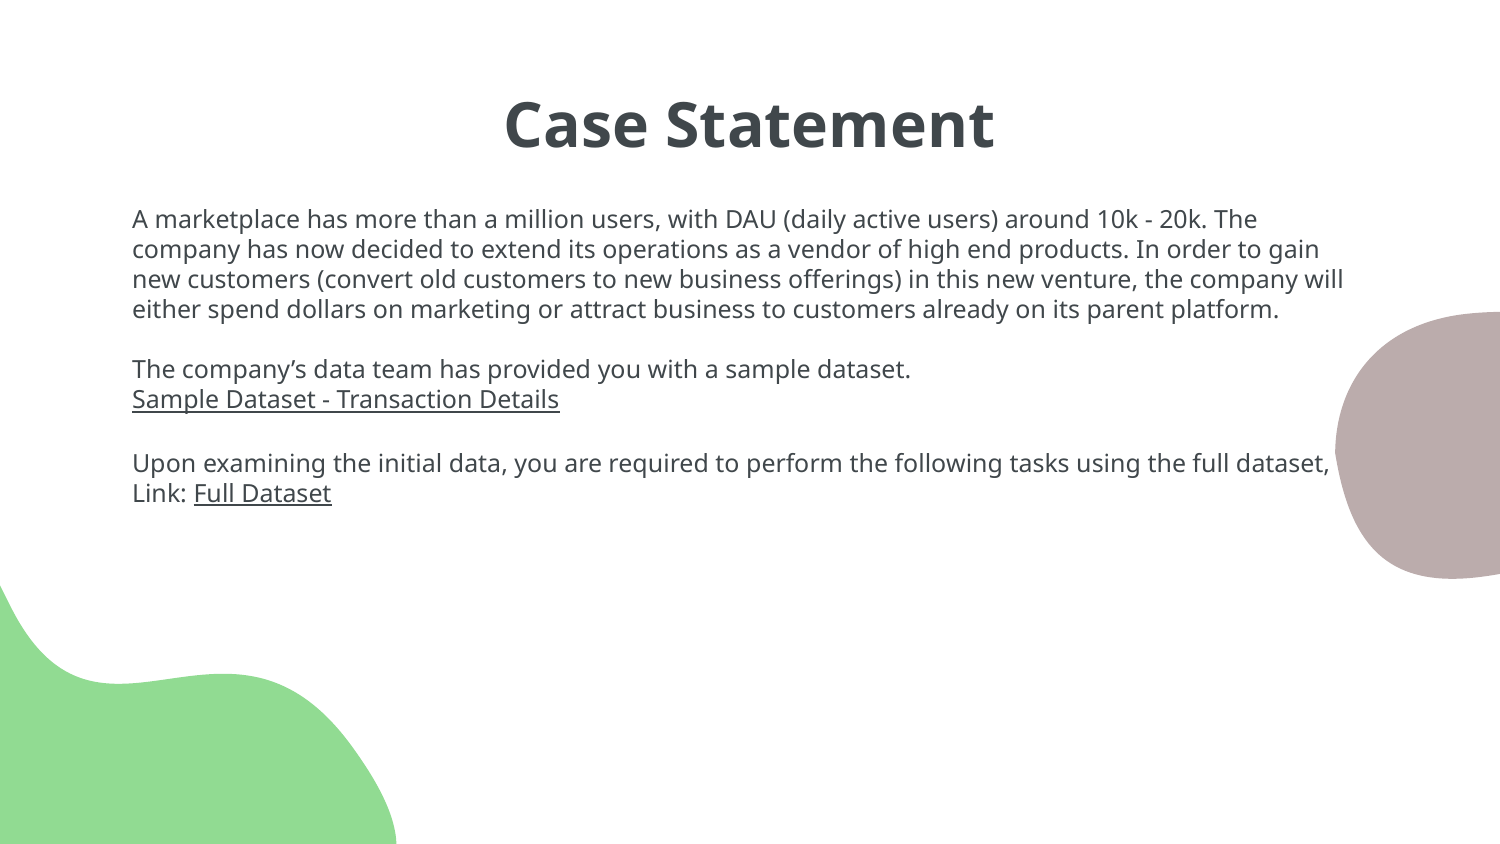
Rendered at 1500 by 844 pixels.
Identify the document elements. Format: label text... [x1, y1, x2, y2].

list A marketplace has more than a million users, with DAU (daily active users) around 10k - 20k. The company has now decided to extend its operations as a vendor of high end products. In order to gain new customers (convert old customers to new business offerings) in this new venture, the company will either spend dollars on marketing or attract business to customers already on its parent platform. The company’s data team has provided you with a sample dataset. Sample Dataset - Transaction Details Upon examining the initial data, you are required to perform the following tasks using the full dataset, Link: Full Dataset [116, 189, 1383, 750]
title Case Statement [116, 85, 1383, 175]
